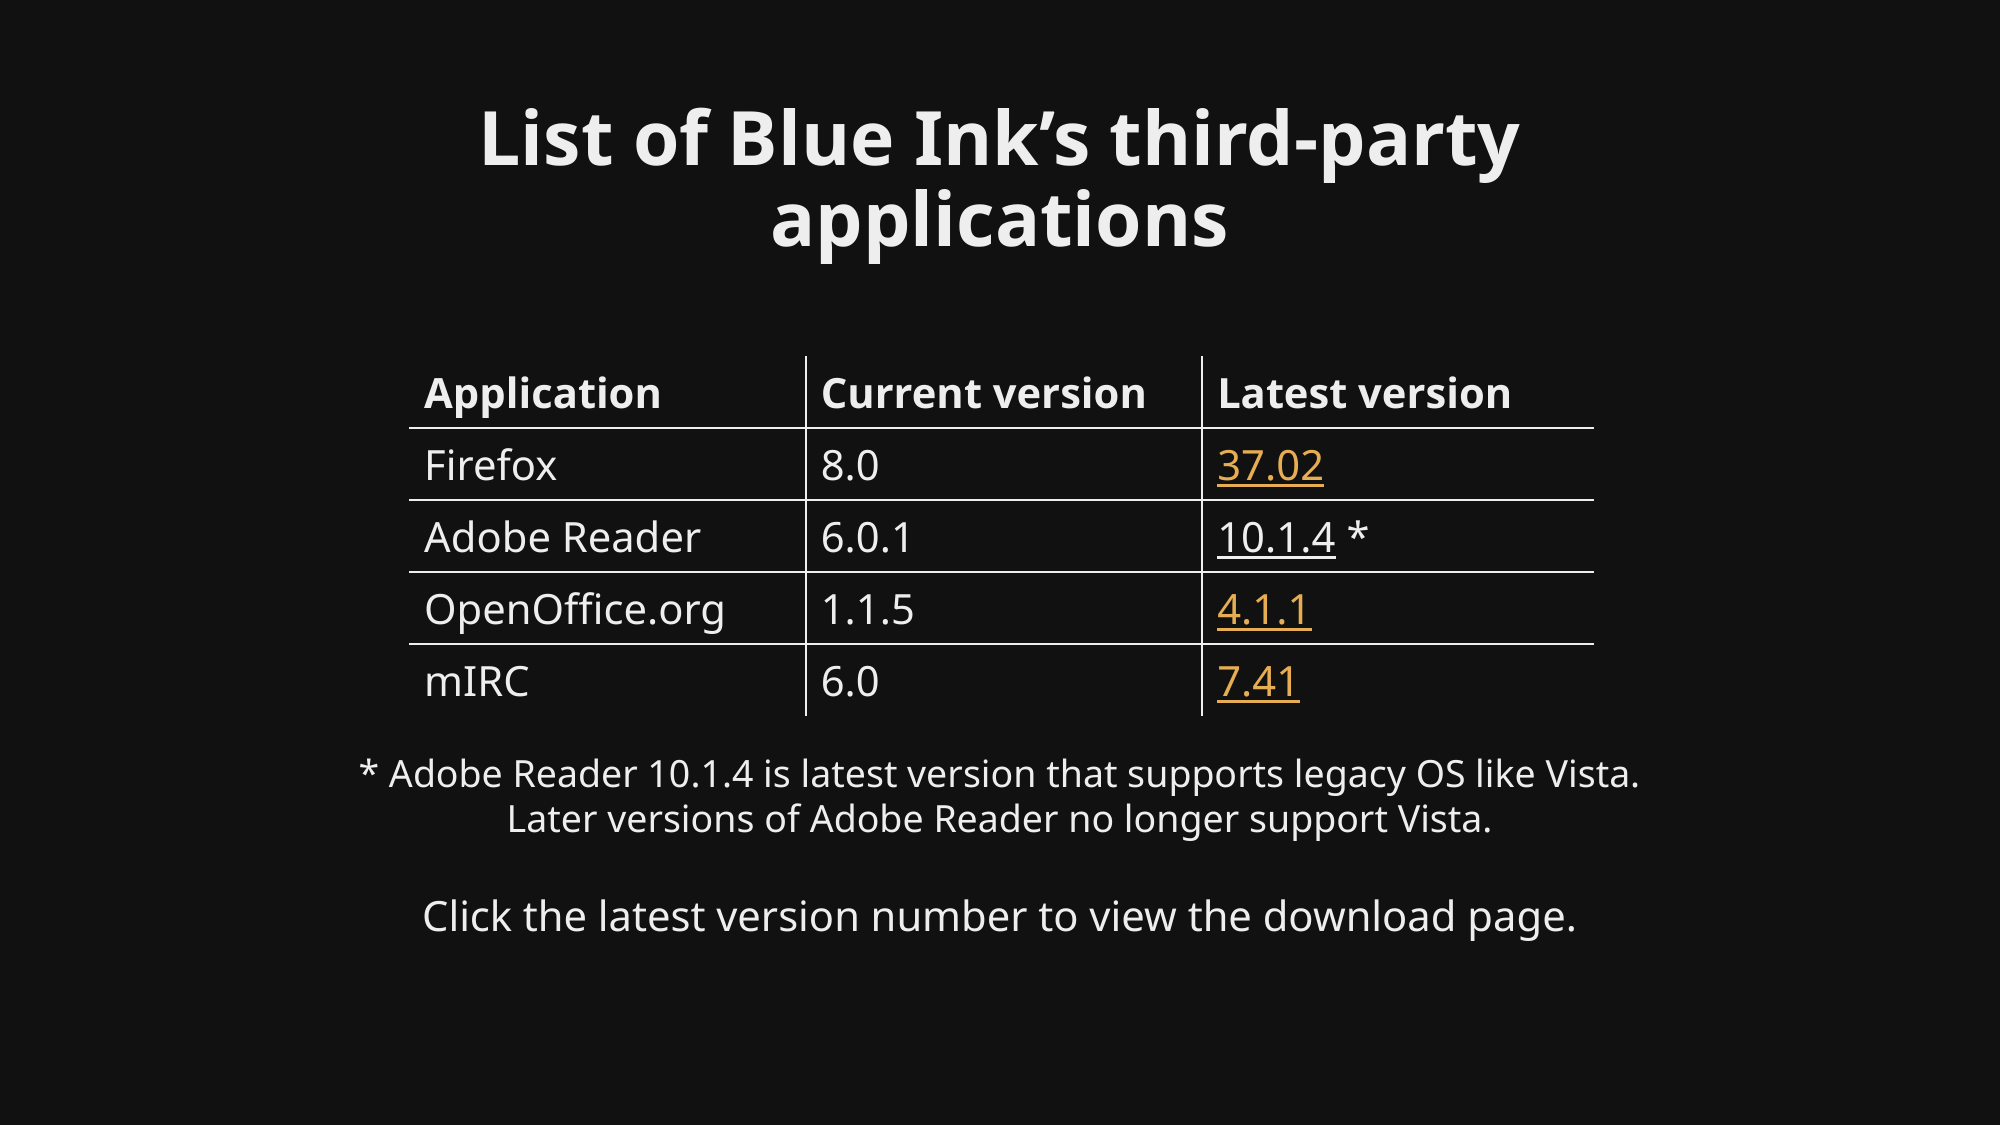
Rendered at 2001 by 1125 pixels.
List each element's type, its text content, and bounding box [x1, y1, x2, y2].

text_box * Adobe Reader 10.1.4 is latest version that supports legacy OS like Vista. Later versions of Adobe Reader no longer support Vista. Click the latest version number to view the download page. [249, 742, 1750, 948]
table_cell 10.1.4 * [1203, 501, 1594, 571]
table_cell 8.0 [807, 429, 1201, 499]
table_cell 6.0.1 [807, 501, 1201, 571]
table_cell 4.1.1 [1203, 573, 1594, 643]
table_header Current version [807, 356, 1201, 427]
table_cell 7.41 [1203, 645, 1594, 716]
title List of Blue Ink’s third-party applications [249, 0, 1750, 271]
table_header Application [409, 356, 805, 427]
table_cell 6.0 [807, 645, 1201, 716]
table_cell Firefox [409, 429, 805, 499]
table_cell mIRC [409, 645, 805, 716]
table_header Latest version [1203, 356, 1594, 427]
table_cell OpenOffice.org [409, 573, 805, 643]
table_cell Adobe Reader [409, 501, 805, 571]
table_cell 1.1.5 [807, 573, 1201, 643]
table_cell 37.02 [1203, 429, 1594, 499]
